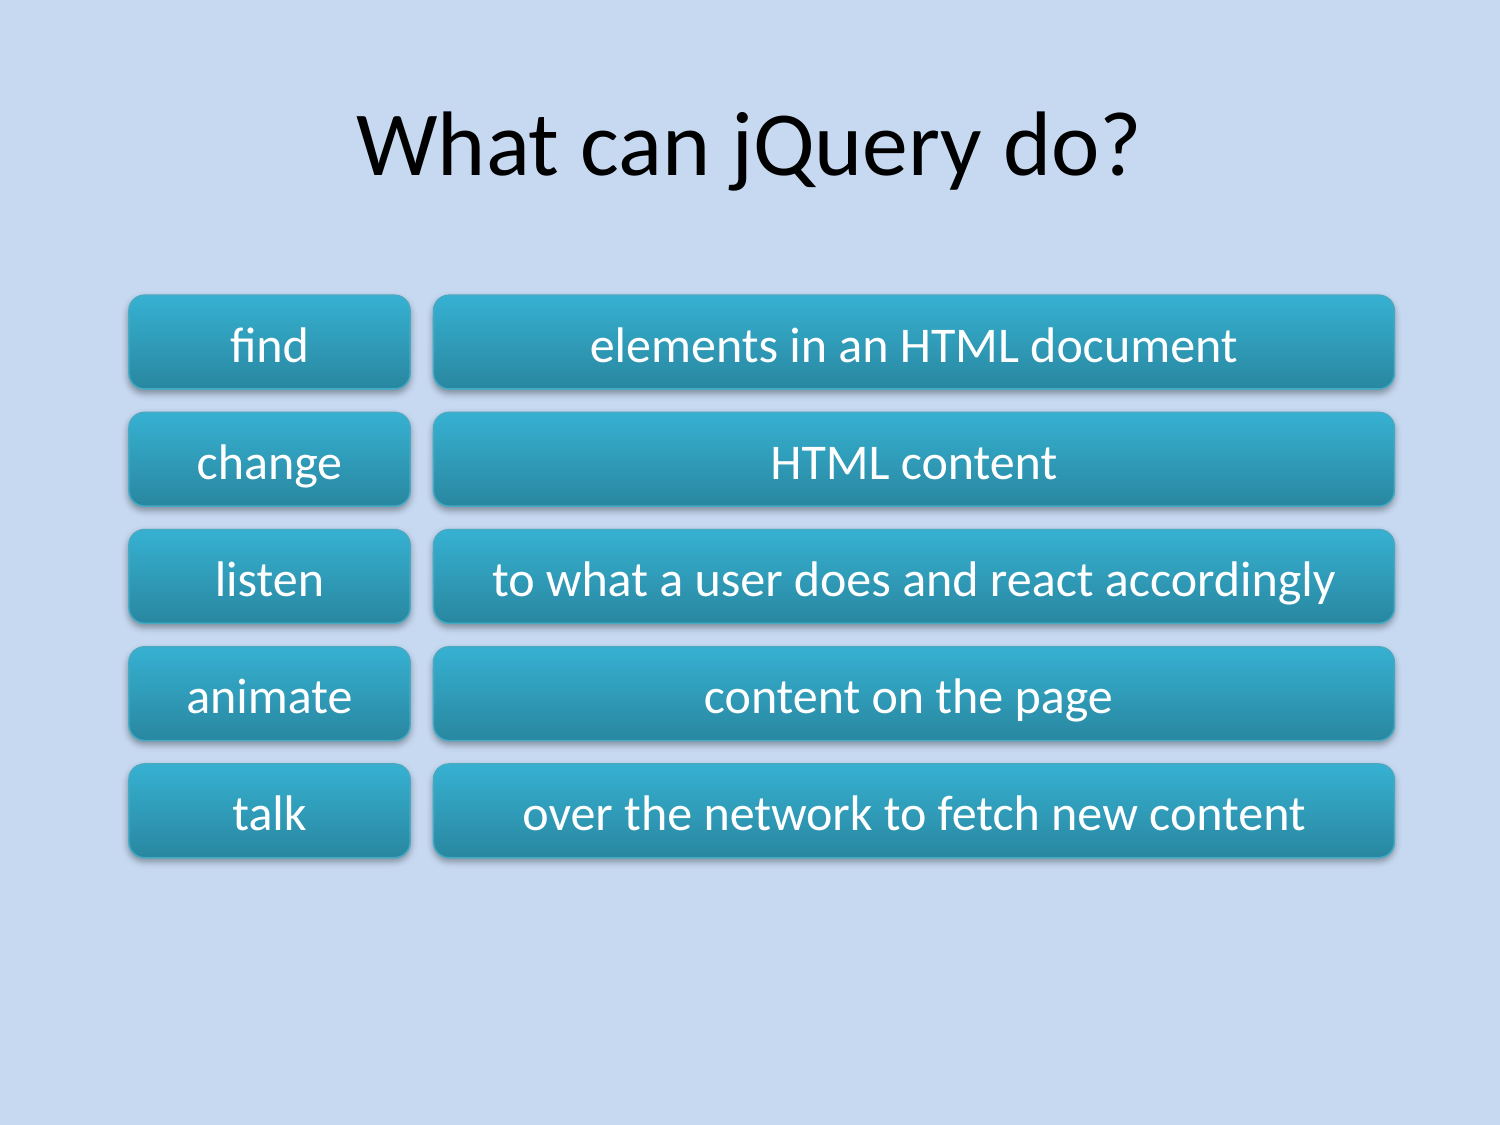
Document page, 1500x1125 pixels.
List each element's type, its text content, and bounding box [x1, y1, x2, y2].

text_box change [128, 411, 411, 507]
text_box animate [128, 646, 411, 742]
text_box elements in an HTML document [432, 294, 1396, 390]
text_box content on the page [432, 646, 1396, 742]
title What can jQuery do? [75, 45, 1425, 233]
text_box listen [128, 528, 411, 625]
text_box over the network to fetch new content [432, 763, 1396, 859]
text_box HTML content [432, 411, 1396, 507]
text_box talk [128, 763, 411, 859]
text_box find [128, 294, 411, 390]
text_box to what a user does and react accordingly [432, 528, 1396, 625]
